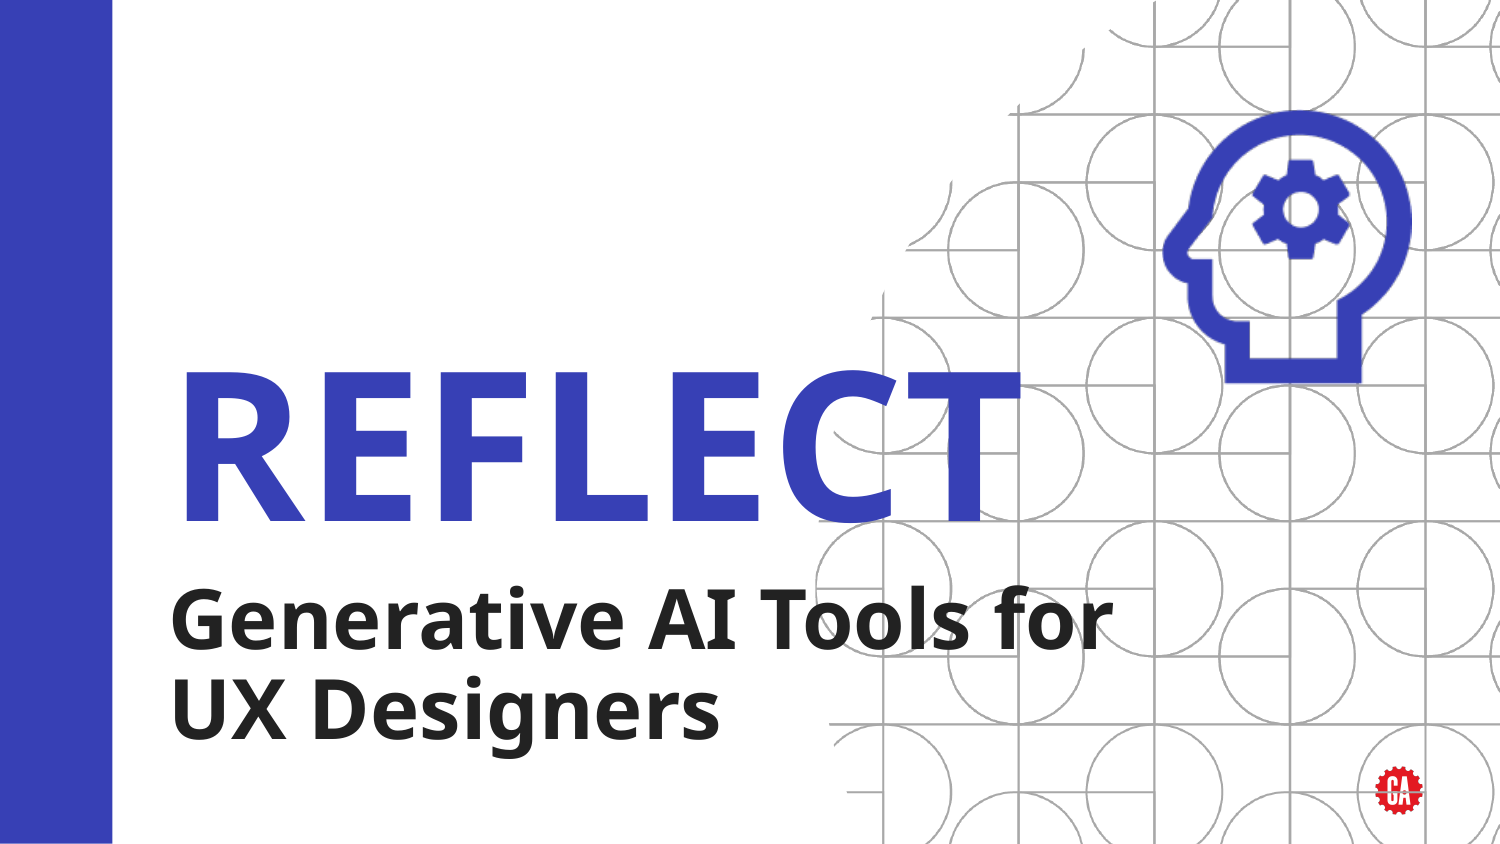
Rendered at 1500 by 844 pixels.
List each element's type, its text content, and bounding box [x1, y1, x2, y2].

picture [815, 0, 1500, 844]
title Generative AI Tools for UX Designers [168, 577, 1182, 758]
